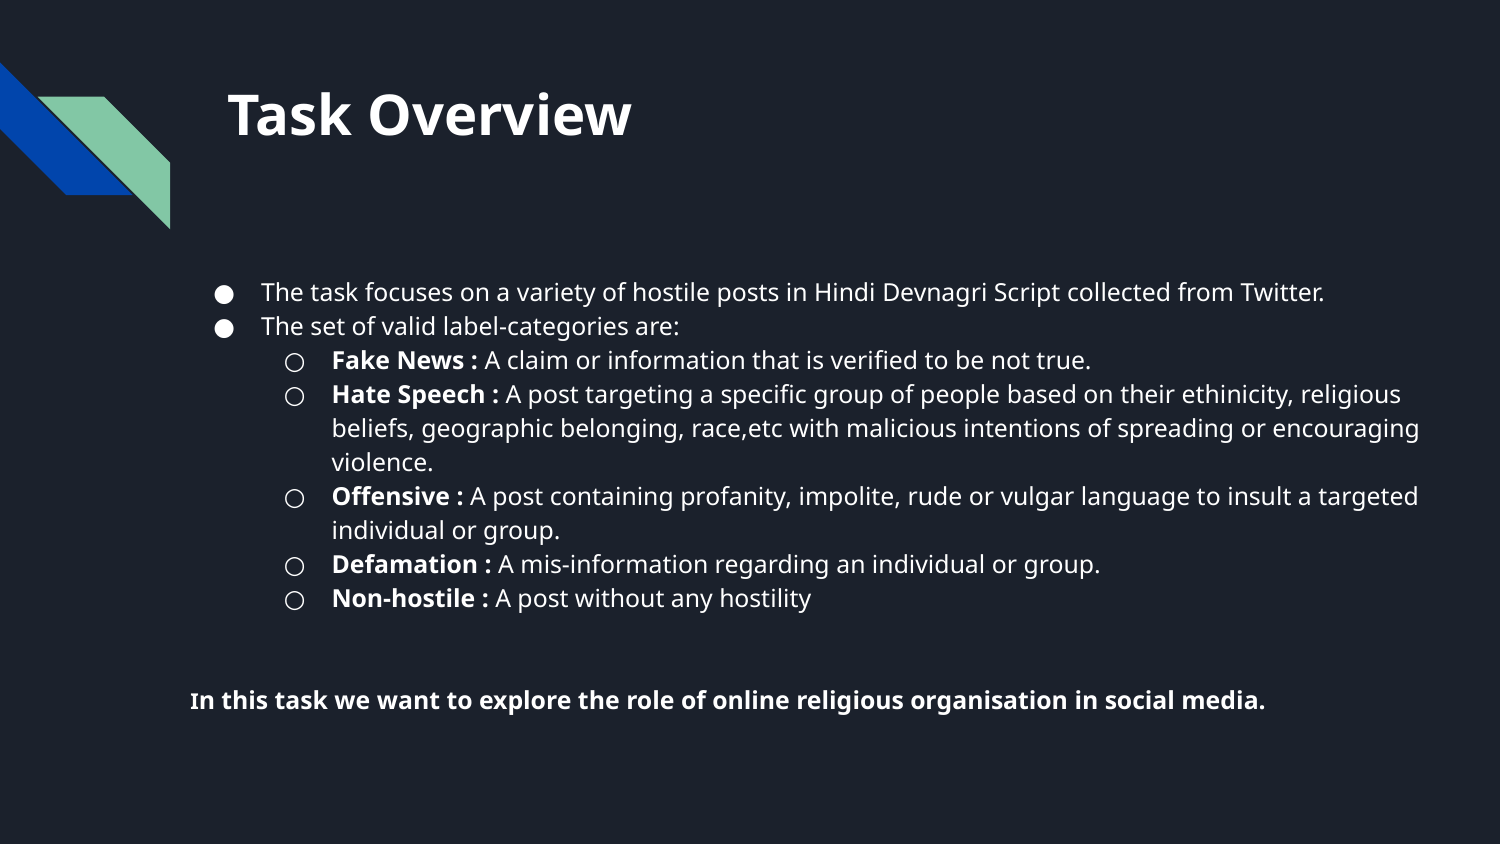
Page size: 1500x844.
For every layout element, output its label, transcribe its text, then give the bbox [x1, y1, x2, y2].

title Task Overview [212, 64, 1368, 215]
list The task focuses on a variety of hostile posts in Hindi Devnagri Script collected from Twitter. The set of valid label-categories are: Fake News : A claim or information that is verified to be not true. Hate Speech : A post targeting a specific group of people based on their ethinicity, religious beliefs, geographic belonging, race,etc with malicious intentions of spreading or encouraging violence. Offensive : A post containing profanity, impolite, rude or vulgar language to insult a targeted individual or group. Defamation : A mis-information regarding an individual or group. Non-hostile : A post without any hostility In this task we want to explore the role of online religious organisation in social media. [175, 257, 1439, 735]
